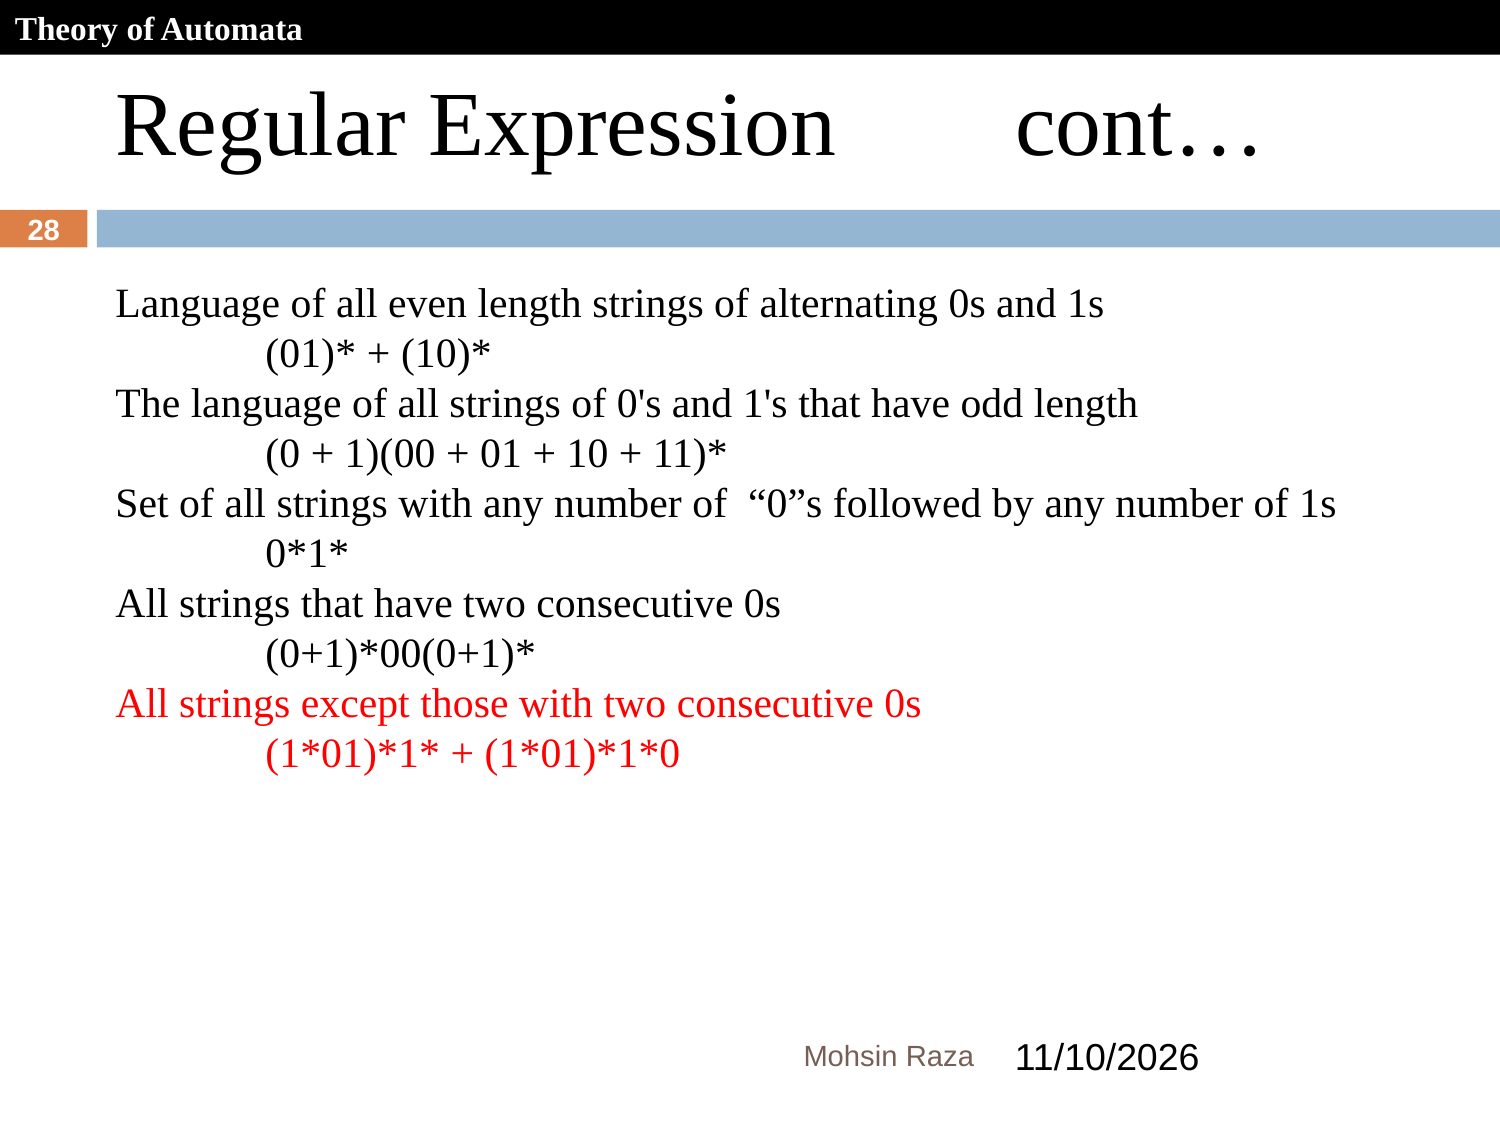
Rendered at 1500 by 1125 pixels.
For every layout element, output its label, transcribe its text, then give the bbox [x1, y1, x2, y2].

list Language of all even length strings of alternating 0s and 1s (01)* + (10)* The language of all strings of 0's and 1's that have odd length (0 + 1)(00 + 01 + 10 + 11)* Set of all strings with any number of “0”s followed by any number of 1s 0*1* All strings that have two consecutive 0s (0+1)*00(0+1)* All strings except those with two consecutive 0s (1*01)*1* + (1*01)*1*0 [100, 262, 1439, 1001]
slide_number 28 [0, 208, 88, 249]
text_box Theory of Automata [0, 0, 1500, 55]
footer Mohsin Raza [99, 1024, 990, 1086]
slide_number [999, 1024, 1438, 1086]
title Regular Expression cont… [100, 55, 1439, 201]
